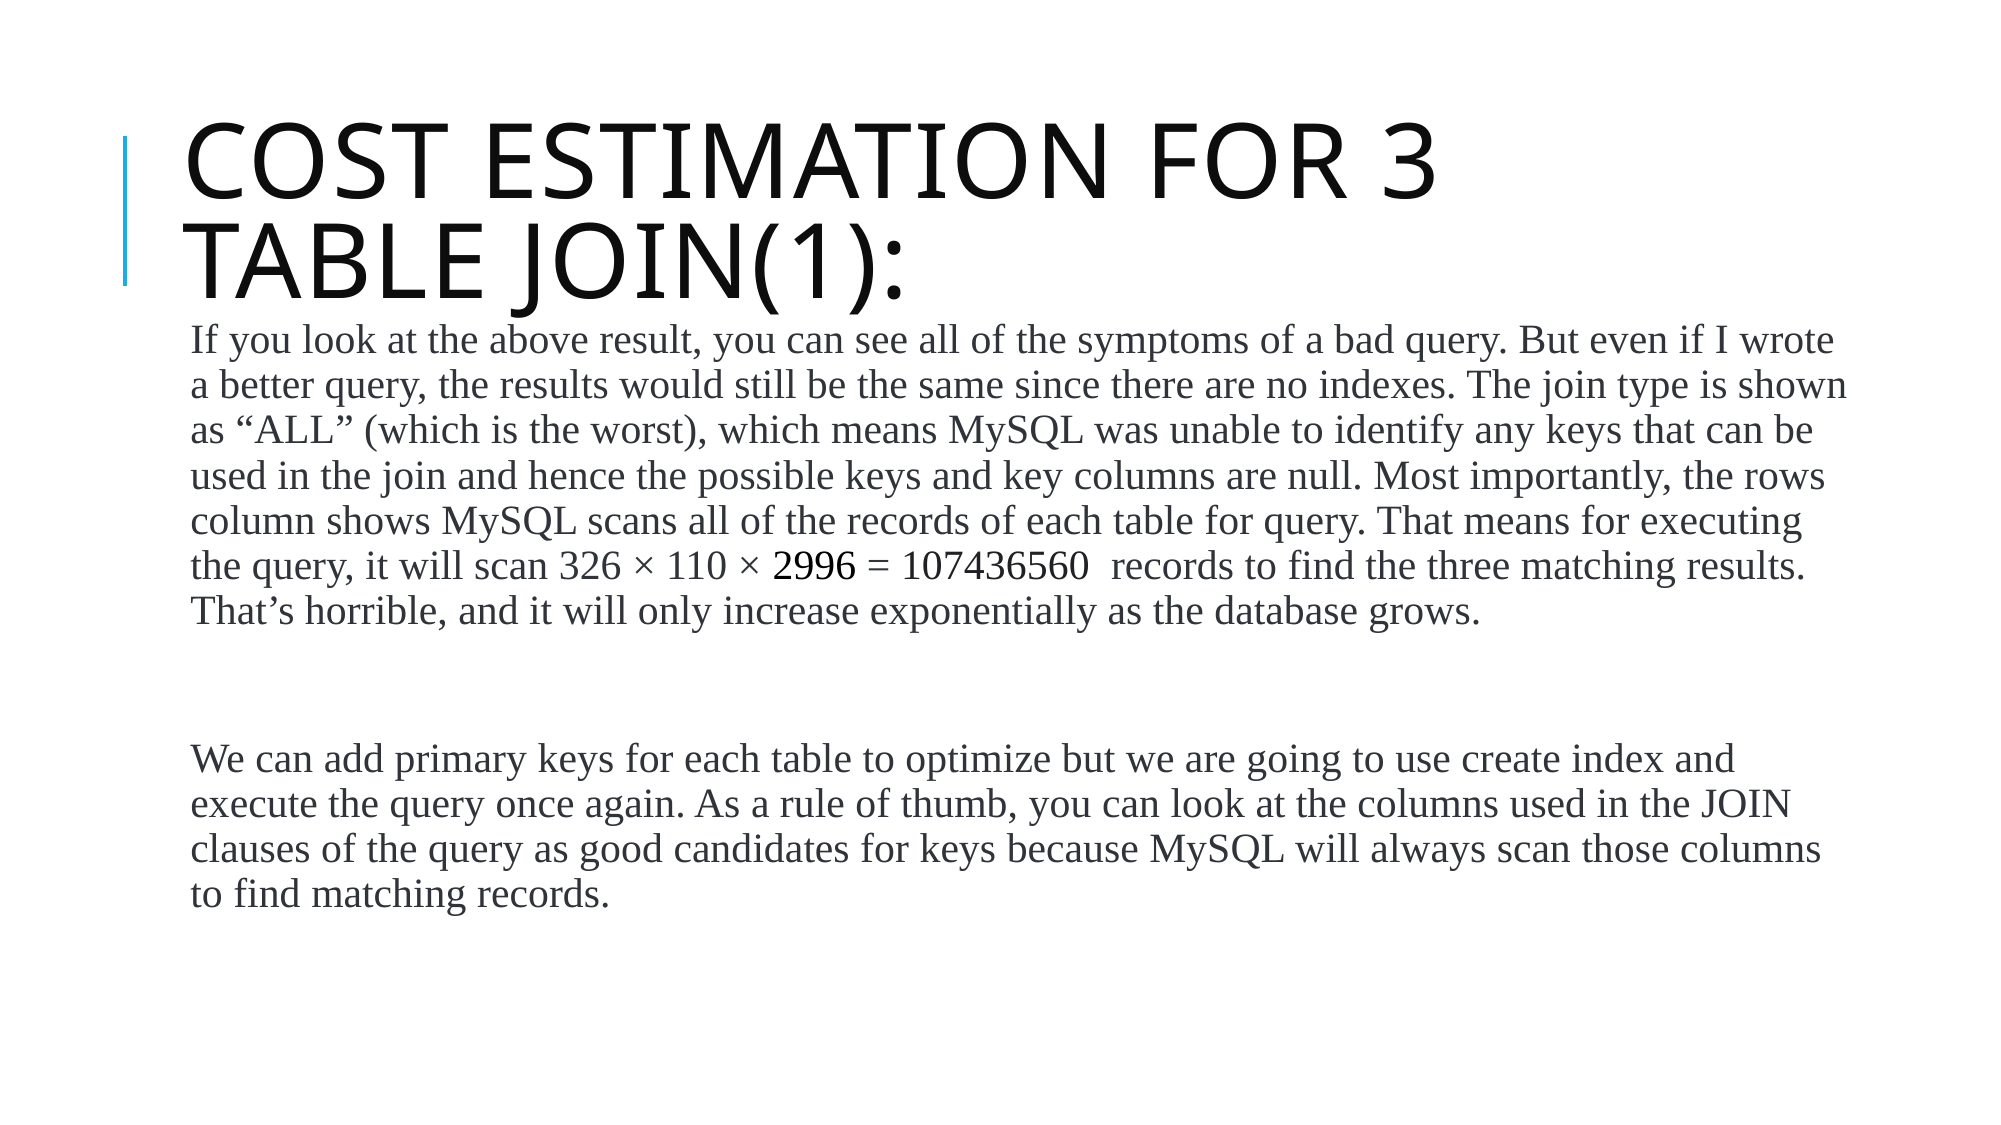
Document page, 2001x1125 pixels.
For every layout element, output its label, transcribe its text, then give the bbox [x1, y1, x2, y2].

title Cost estimation for 3 table join(1): [168, 96, 1763, 310]
list If you look at the above result, you can see all of the symptoms of a bad query. But even if I wrote a better query, the results would still be the same since there are no indexes. The join type is shown as “ALL” (which is the worst), which means MySQL was unable to identify any keys that can be used in the join and hence the possible keys and key columns are null. Most importantly, the rows column shows MySQL scans all of the records of each table for query. That means for executing the query, it will scan 326 × 110 × 2996 = 107436560 records to find the three matching results. That’s horrible, and it will only increase exponentially as the database grows. We can add primary keys for each table to optimize but we are going to use create index and execute the query once again. As a rule of thumb, you can look at the columns used in the JOIN clauses of the query as good candidates for keys because MySQL will always scan those columns to find matching records. [168, 310, 1871, 1035]
